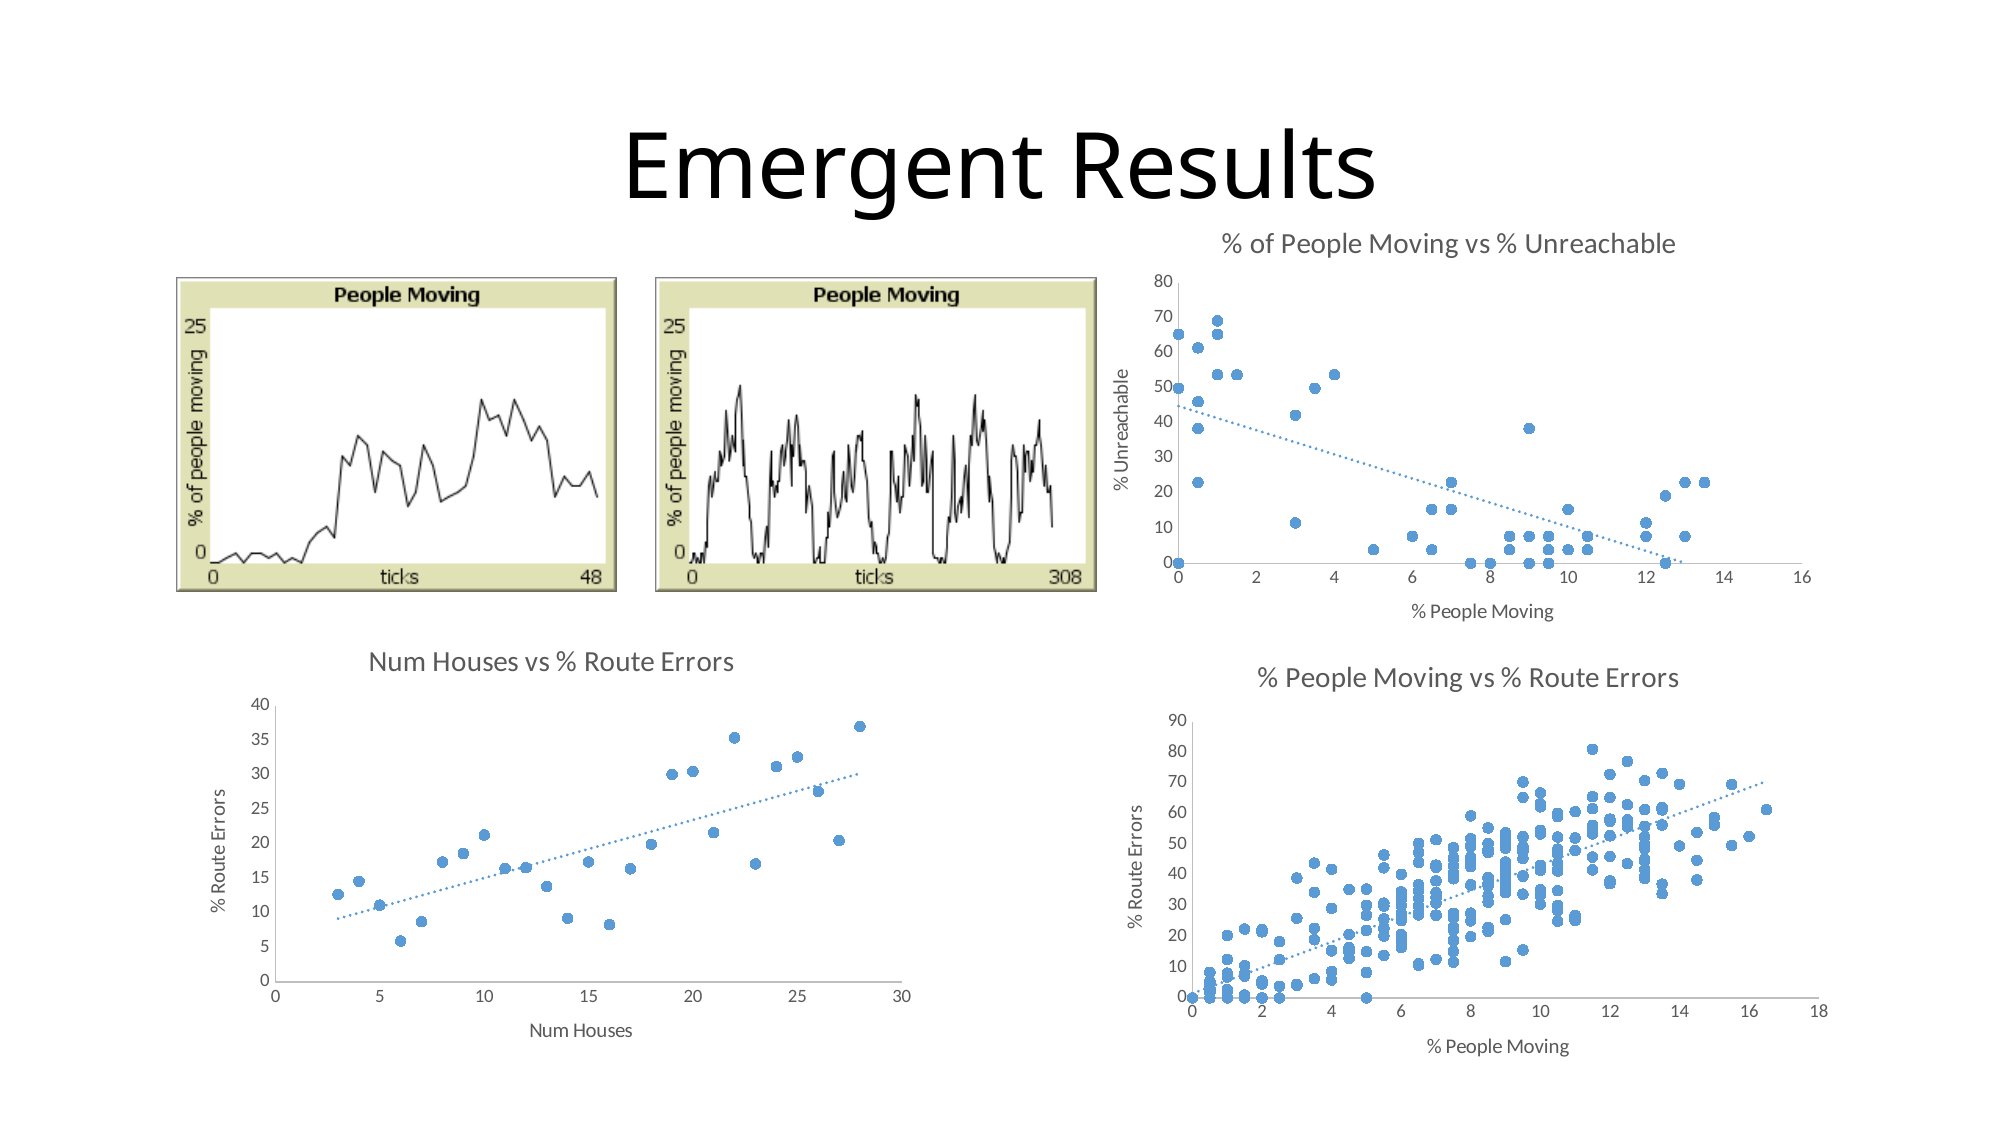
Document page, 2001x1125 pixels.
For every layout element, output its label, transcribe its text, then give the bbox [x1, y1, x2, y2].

chart [176, 623, 927, 1074]
chart [1073, 205, 1844, 1090]
title Emergent Results [137, 59, 1863, 278]
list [655, 277, 1073, 592]
picture [176, 277, 617, 592]
